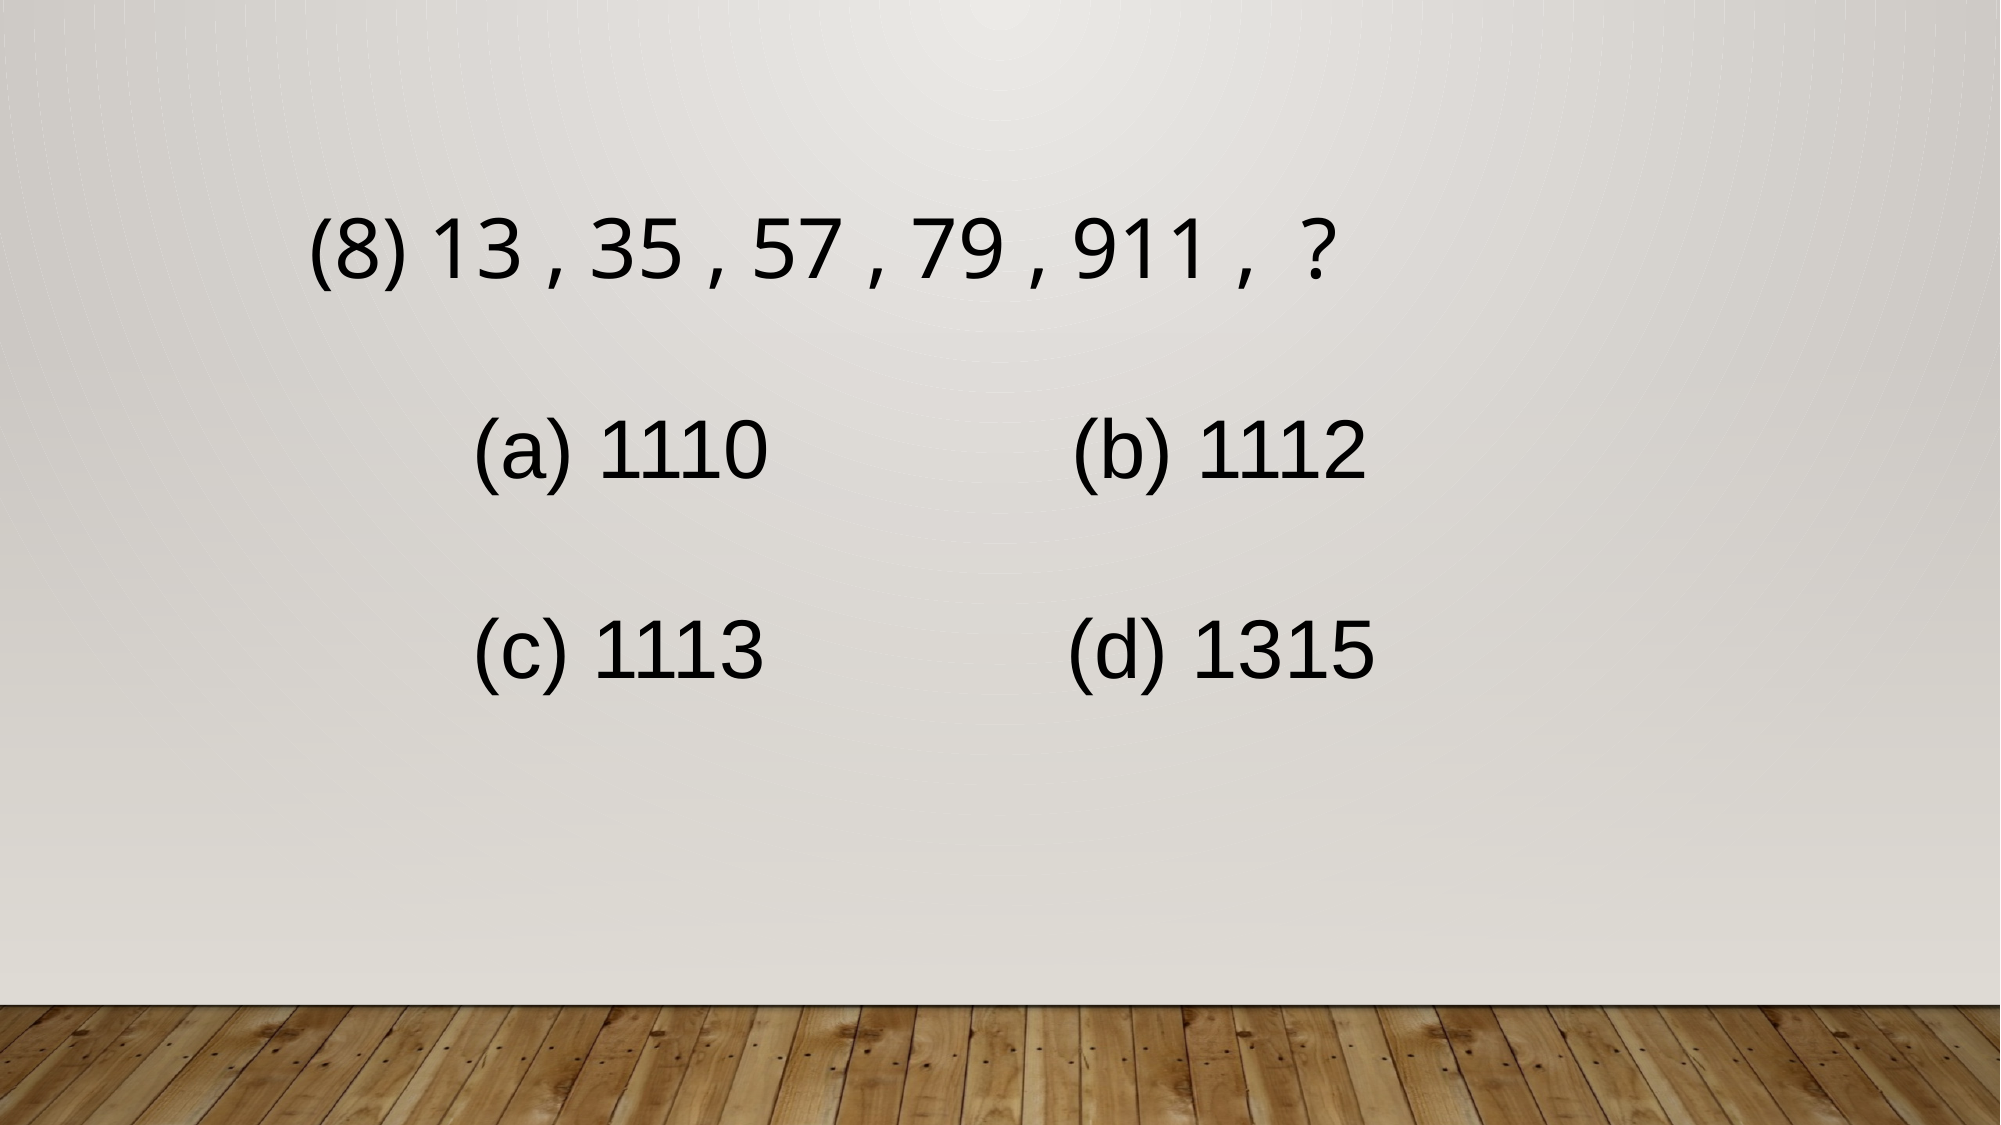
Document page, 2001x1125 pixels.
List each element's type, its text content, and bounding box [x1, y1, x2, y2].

text_box (8) 13 , 35 , 57 , 79 , 911 , ? (a) 1110 (b) 1112 (c) 1113 (d) 1315 [295, 187, 1794, 703]
picture [0, 1005, 2000, 1125]
